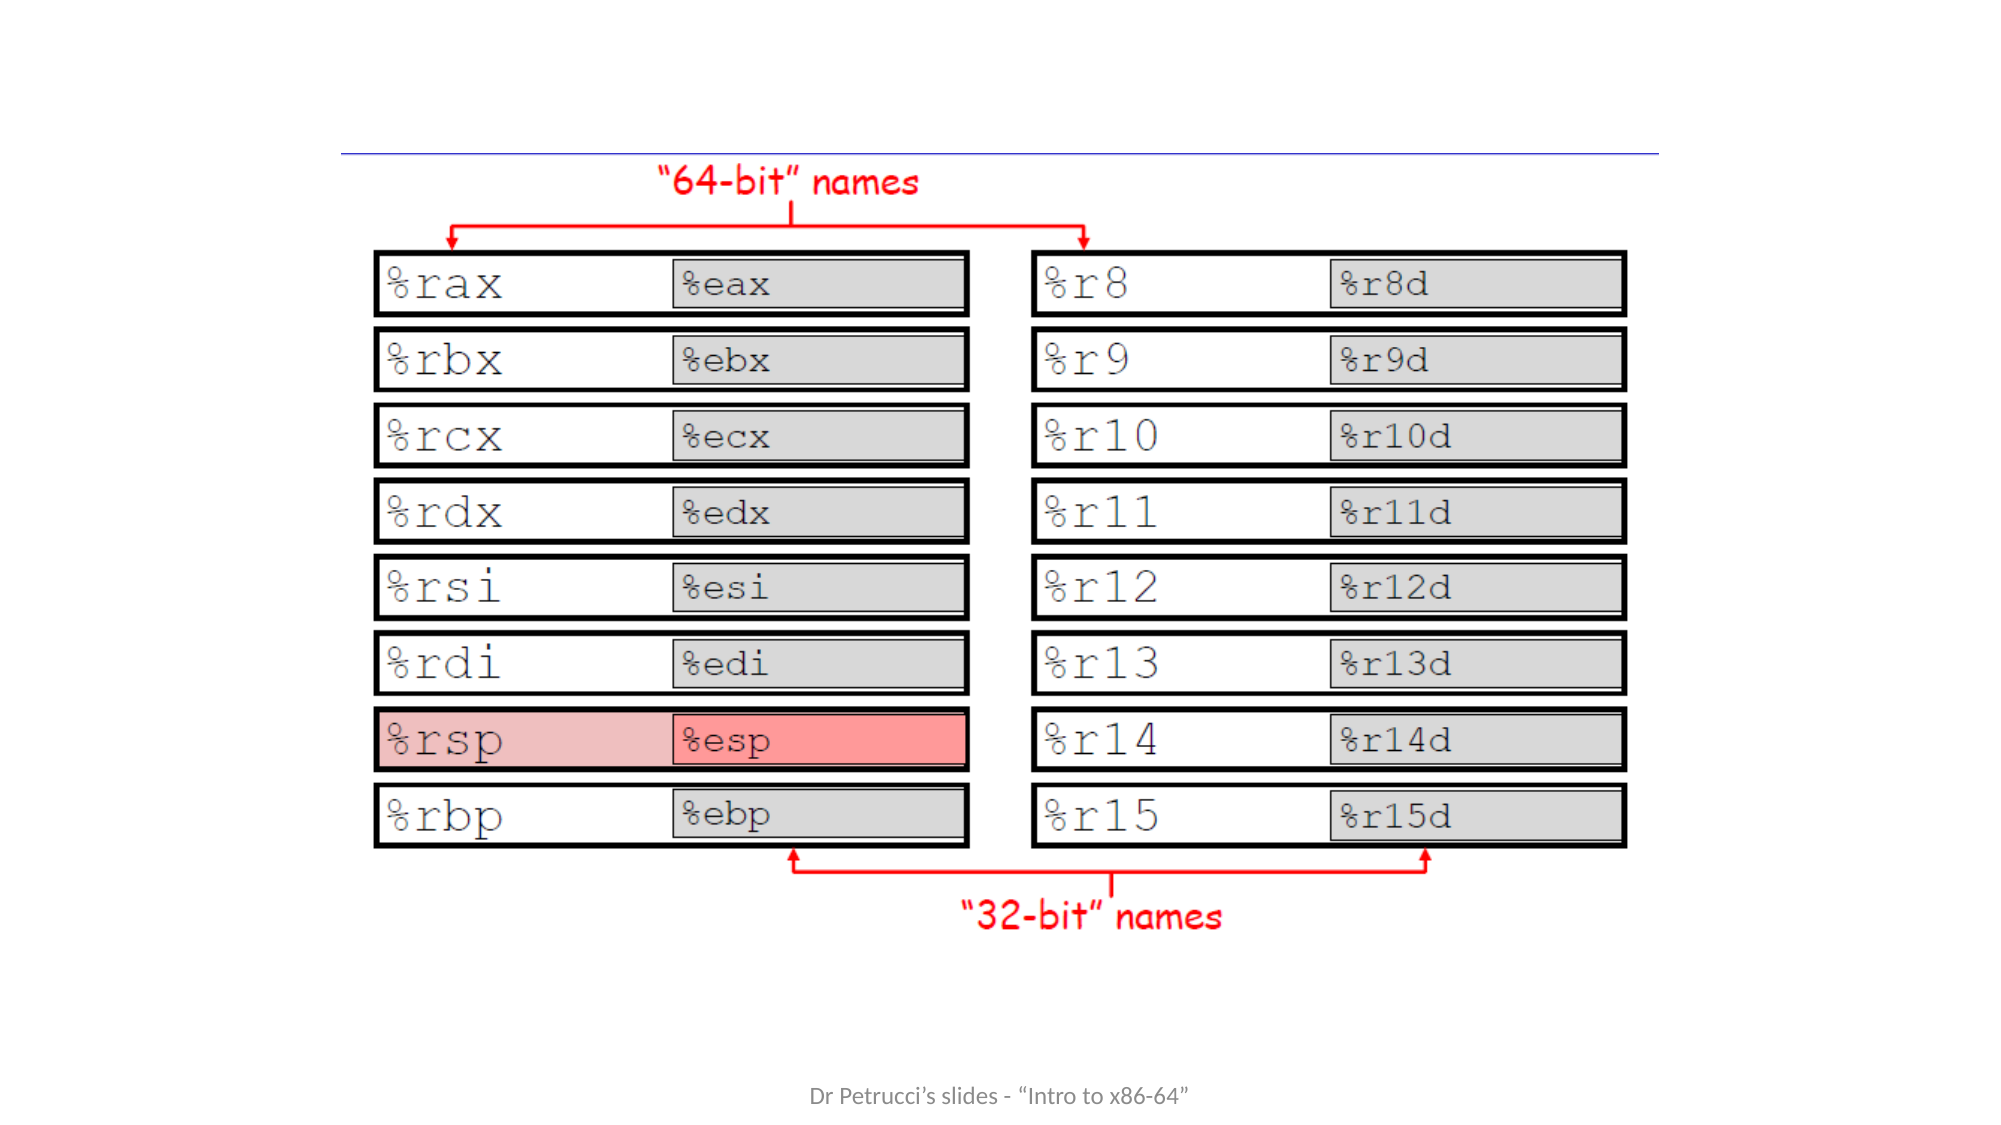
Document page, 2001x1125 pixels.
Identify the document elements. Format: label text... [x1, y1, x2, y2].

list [341, 153, 1659, 949]
footer Dr Petrucci’s slides - “Intro to x86-64” [573, 1065, 1427, 1125]
